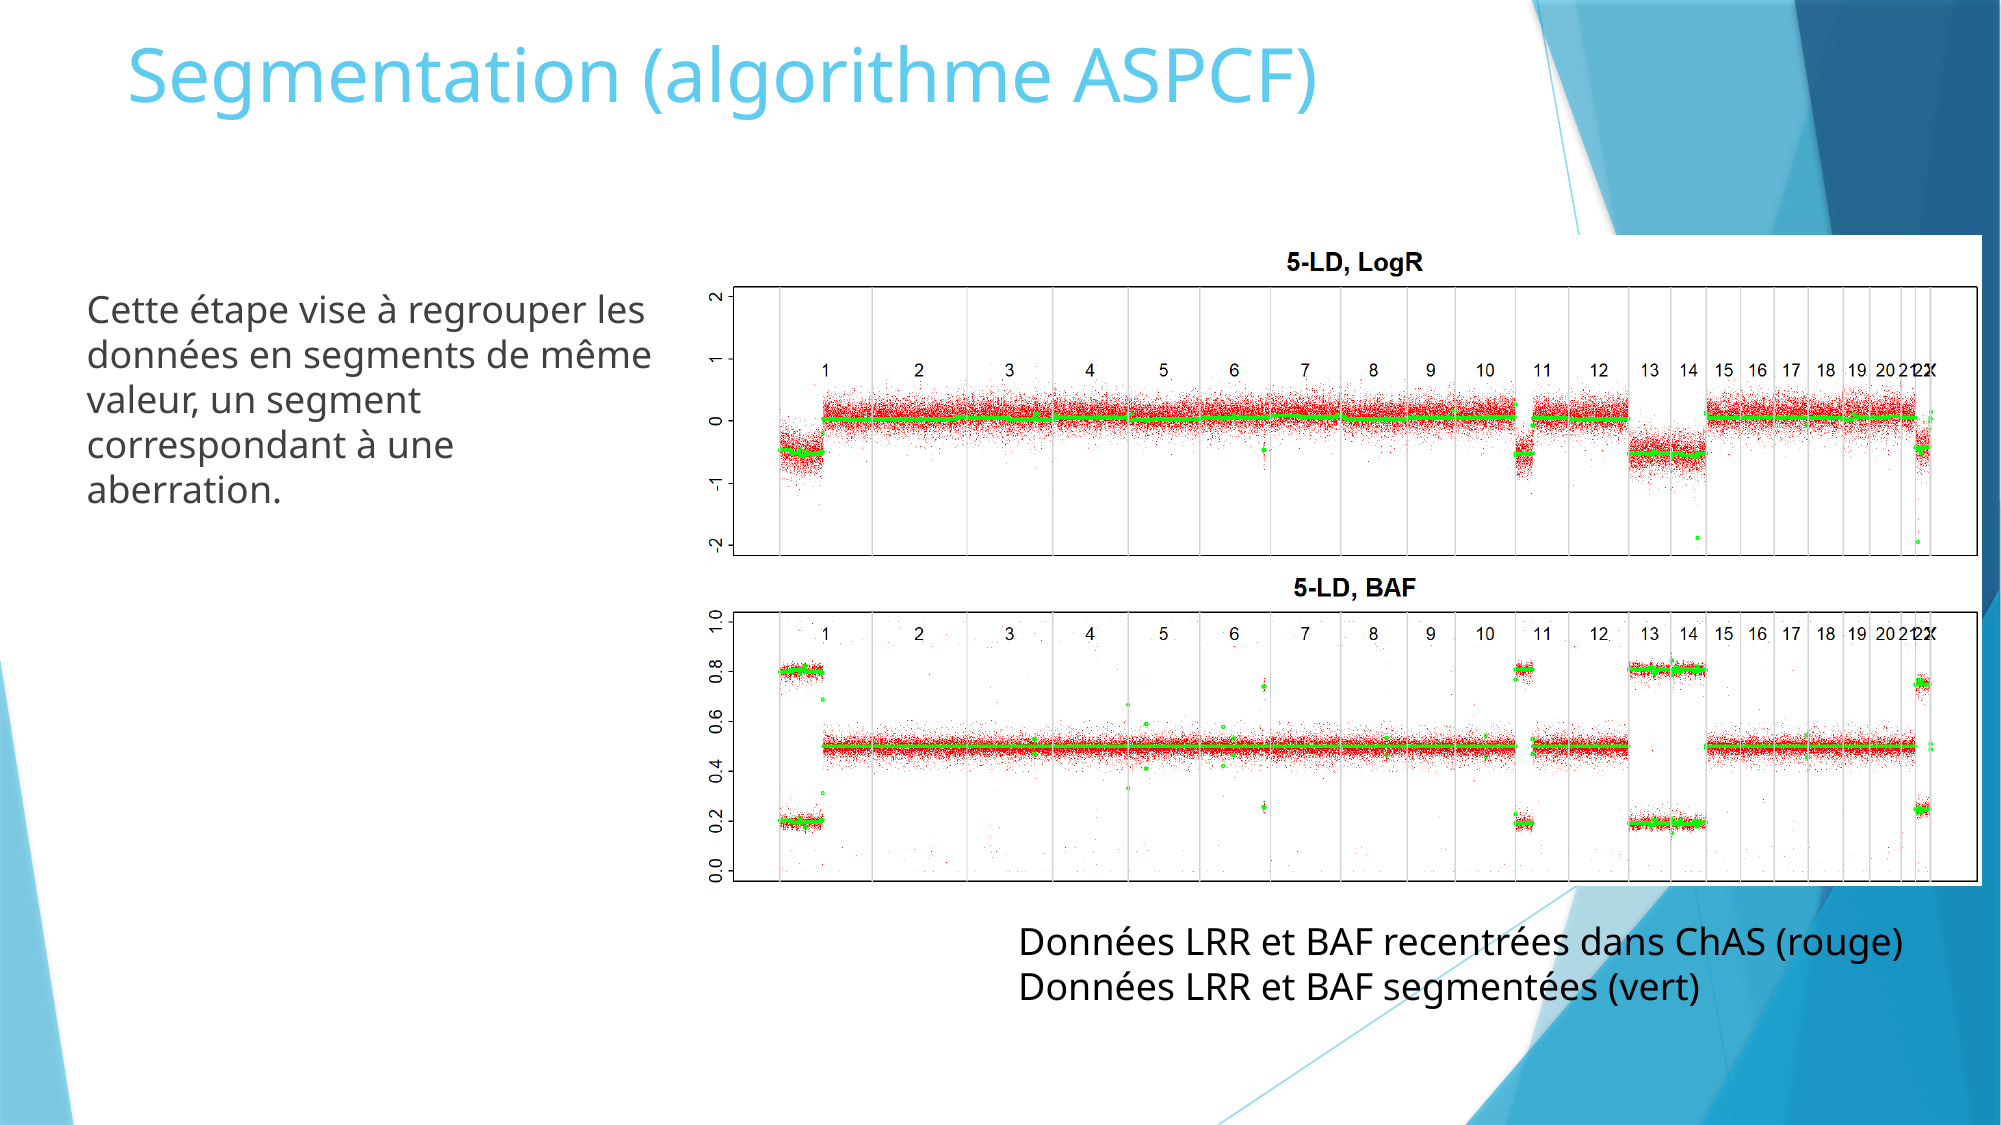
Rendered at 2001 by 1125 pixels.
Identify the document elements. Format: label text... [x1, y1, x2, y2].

list Cette étape vise à regrouper les données en segments de même valeur, un segment correspondant à une aberration. [71, 278, 673, 915]
picture [681, 235, 1982, 886]
title Segmentation (algorithme ASPCF) [112, 19, 1523, 237]
text_box Données LRR et BAF recentrées dans ChAS (rouge) Données LRR et BAF segmentées (vert) [1003, 910, 1950, 1016]
